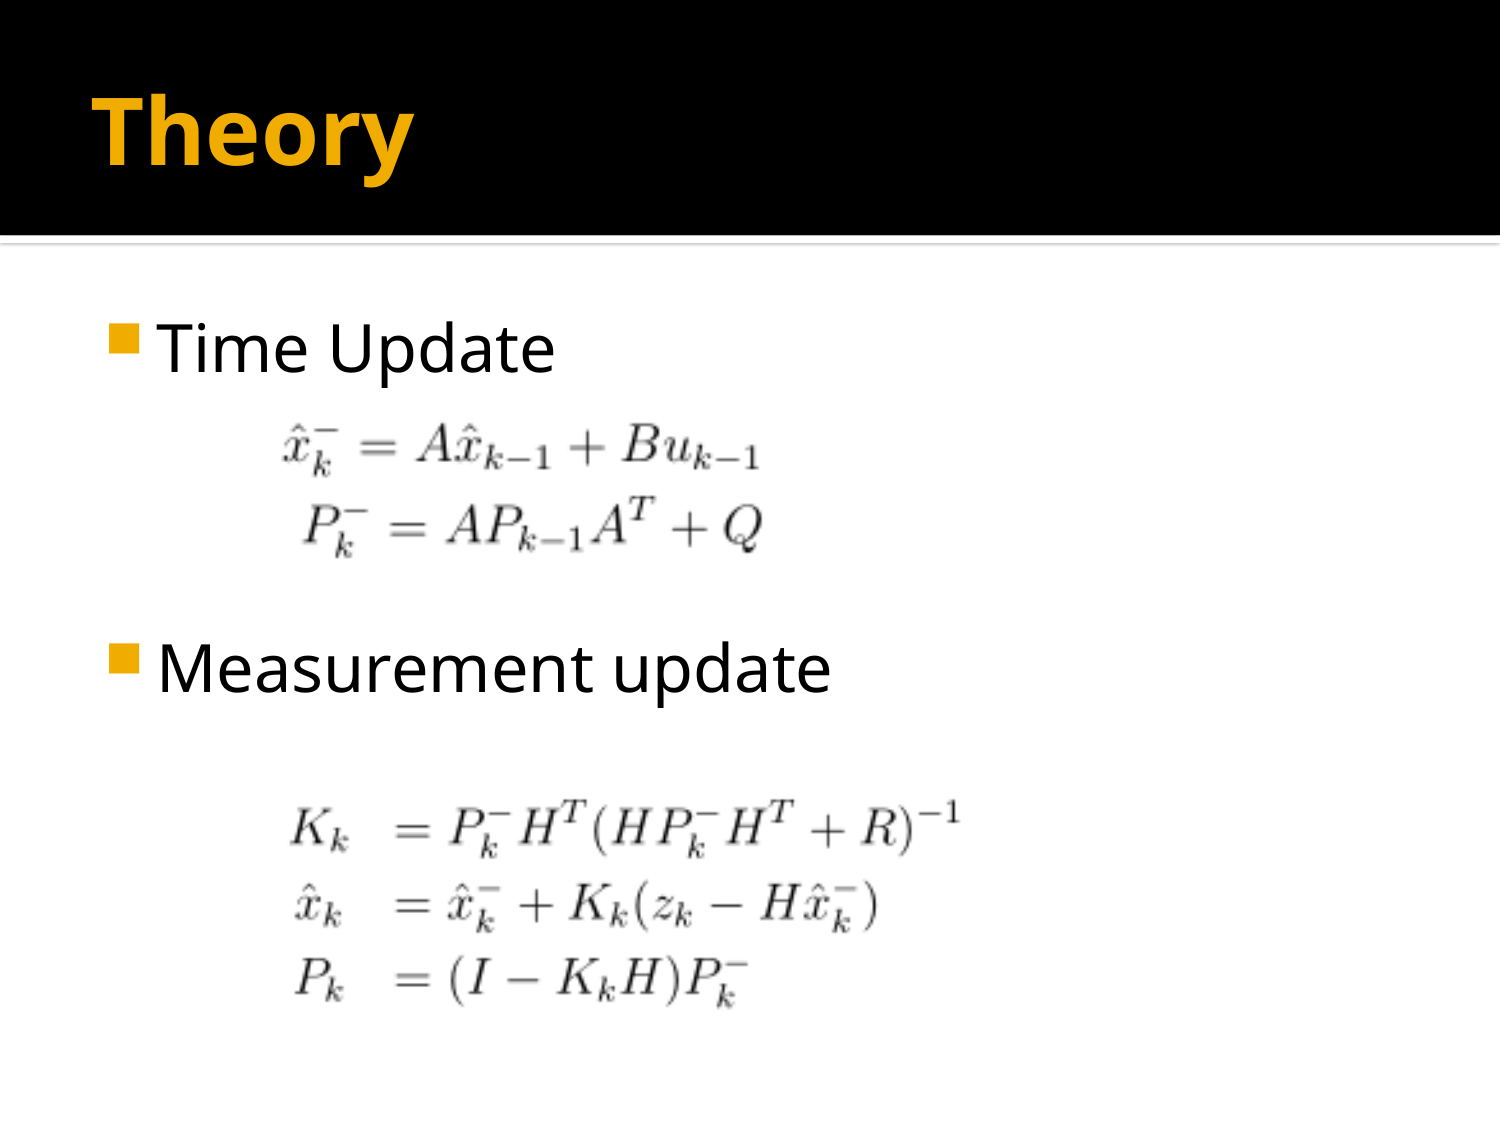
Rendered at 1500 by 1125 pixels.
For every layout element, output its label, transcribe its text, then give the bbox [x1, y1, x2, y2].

picture [237, 776, 1018, 1013]
title Theory [75, 25, 1425, 231]
list Time Update Measurement update [75, 291, 1425, 1050]
picture [187, 396, 854, 574]
